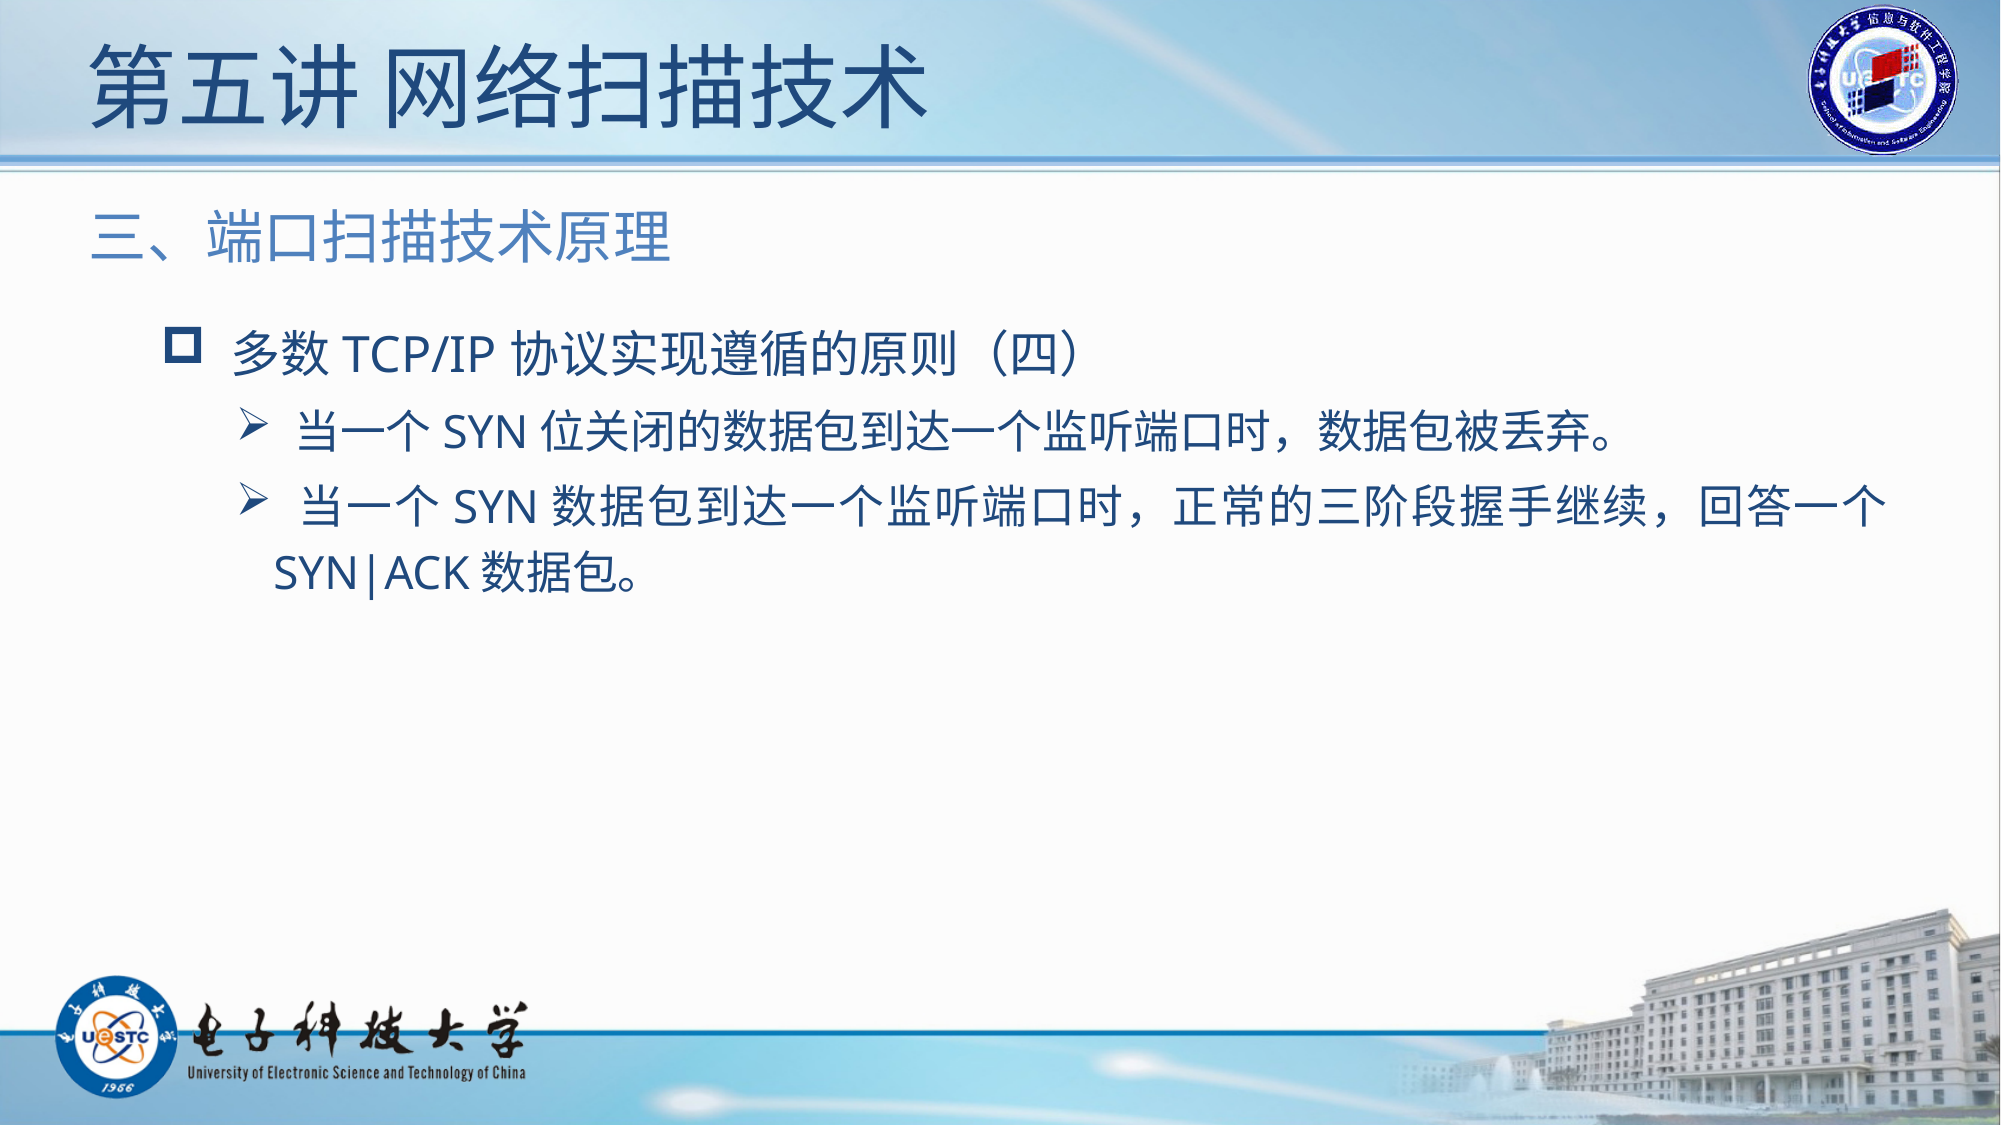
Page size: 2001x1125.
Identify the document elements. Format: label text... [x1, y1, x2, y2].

list 多数TCP/IP协议实现遵循的原则（四） 当一个SYN位关闭的数据包到达一个监听端口时，数据包被丢弃。 当一个SYN数据包到达一个监听端口时，正常的三阶段握手继续，回答一个SYN|ACK数据包。 [70, 302, 1914, 965]
text_box 三、端口扫描技术原理 [74, 192, 687, 278]
picture [0, 0, 2001, 1125]
title 第五讲 网络扫描技术 [70, 12, 1725, 159]
